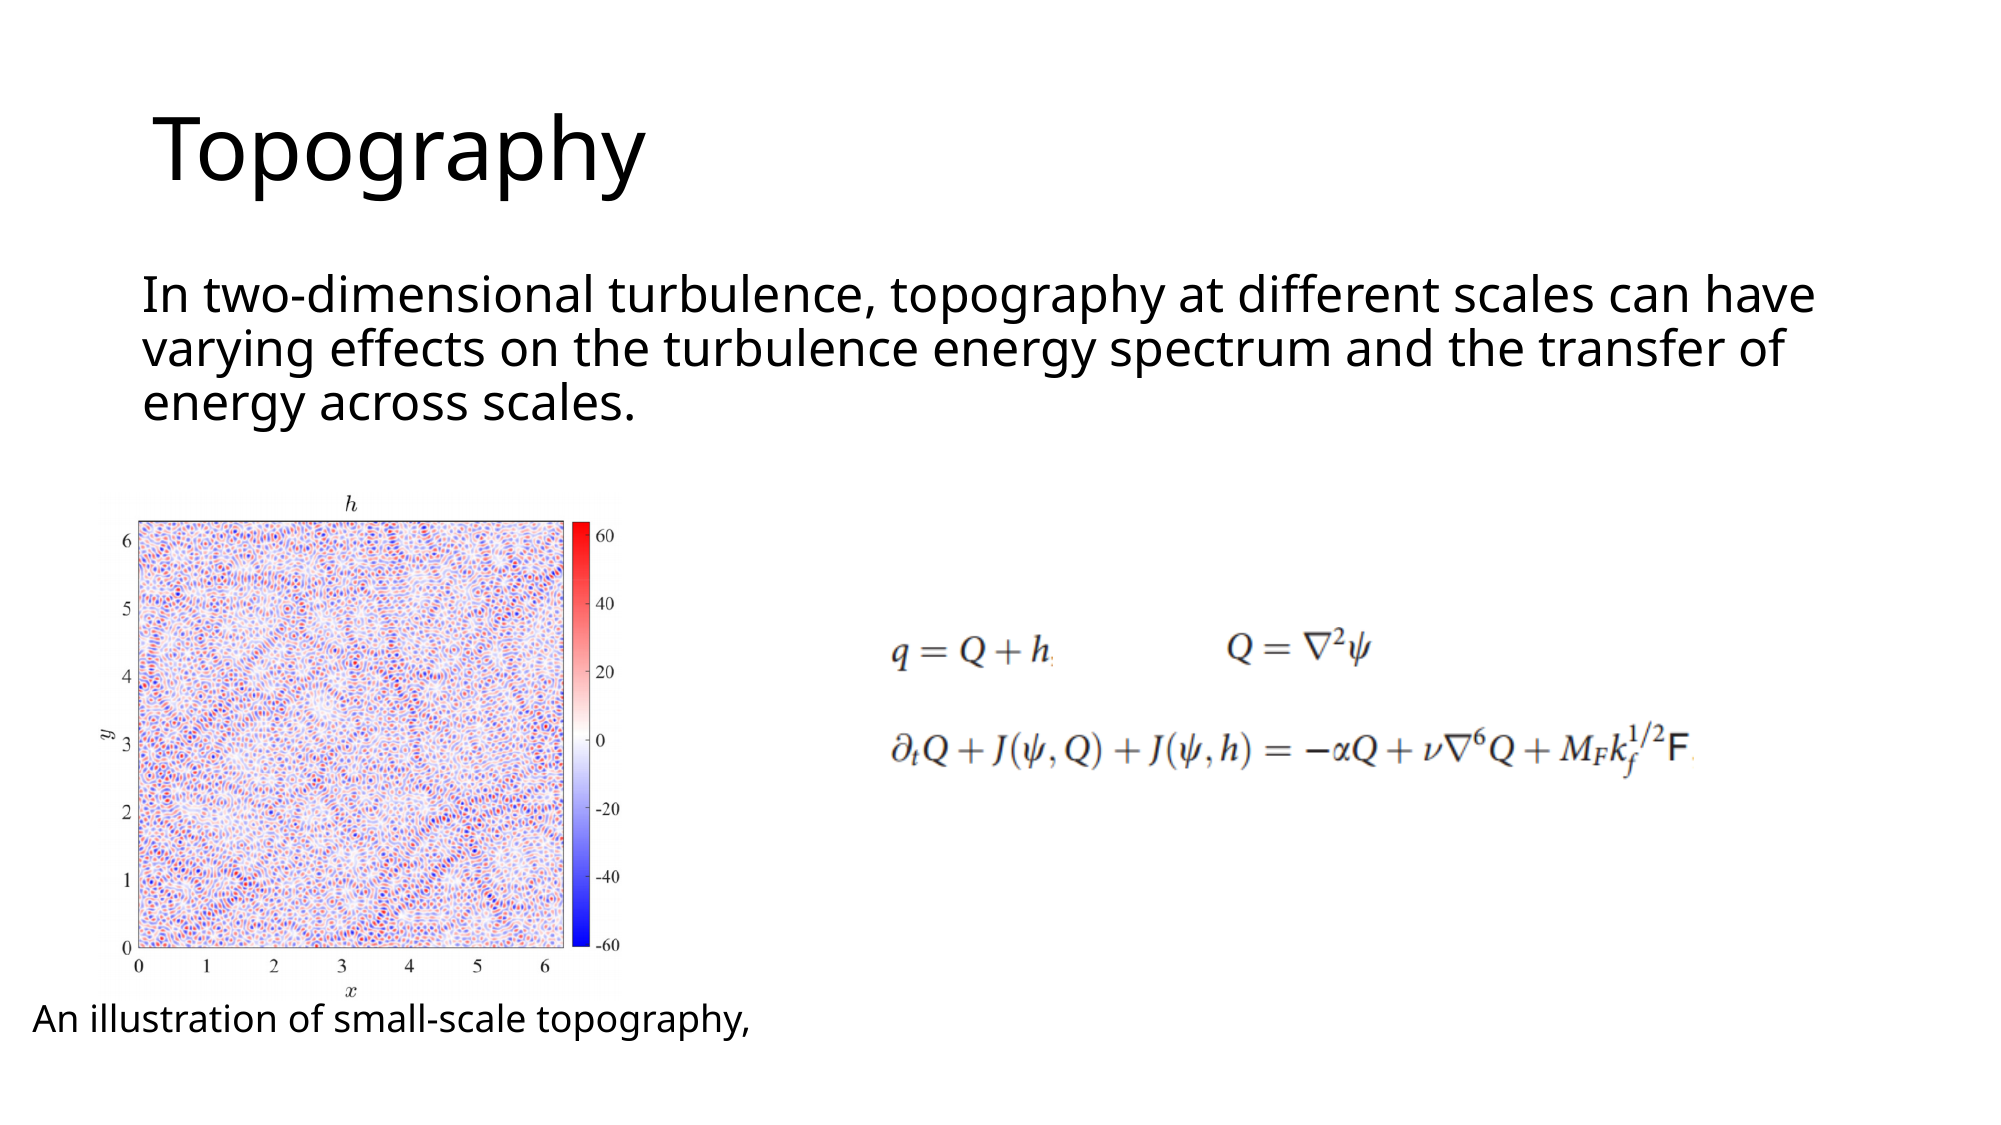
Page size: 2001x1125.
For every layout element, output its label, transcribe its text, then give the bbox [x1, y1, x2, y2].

title Topography [137, 96, 1863, 314]
picture [1218, 627, 1382, 670]
picture [98, 492, 627, 1003]
picture [879, 713, 1694, 783]
list In two-dimensional turbulence, topography at different scales can have varying effects on the turbulence energy spectrum and the transfer of energy across scales. [127, 261, 1853, 976]
picture [885, 627, 1053, 676]
